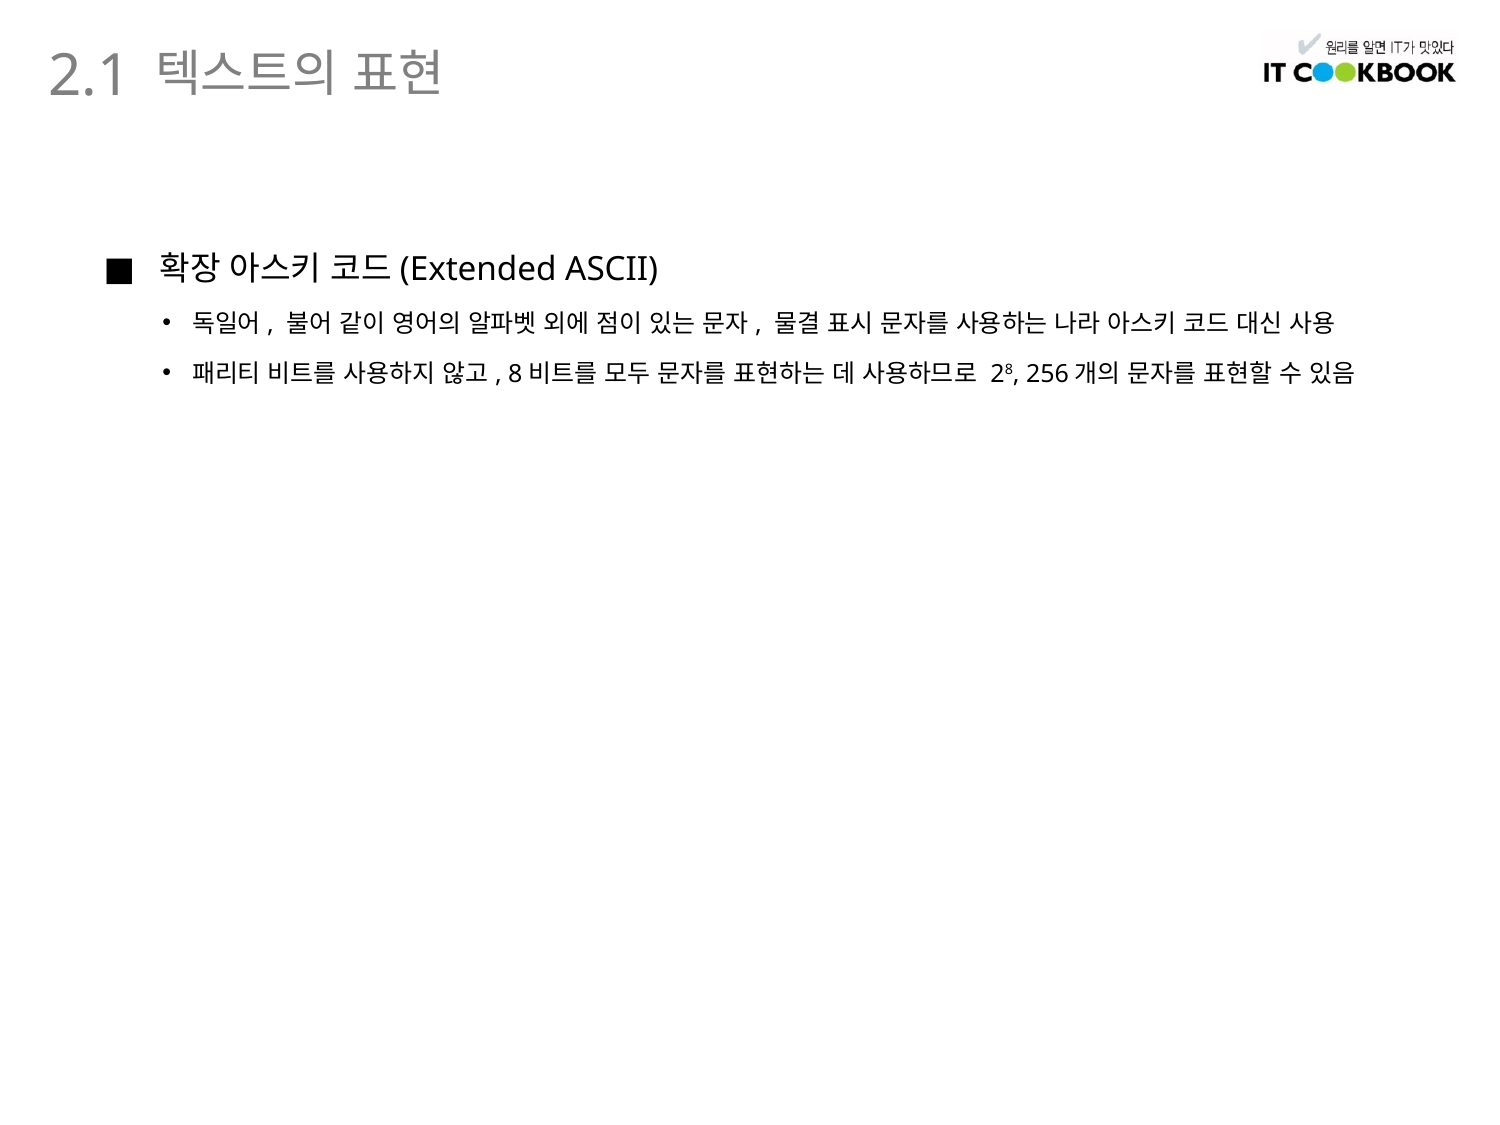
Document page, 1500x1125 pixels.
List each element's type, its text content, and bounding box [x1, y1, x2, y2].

text_box 2.1 [41, 44, 184, 130]
picture [1259, 30, 1459, 84]
text_box 텍스트의 표현 [147, 41, 858, 127]
list 확장 아스키 코드(Extended ASCII) 독일어, 불어 같이 영어의 알파벳 외에 점이 있는 문자, 물결 표시 문자를 사용하는 나라 아스키 코드 대신 사용 패리티 비트를 사용하지 않고, 8비트를 모두 문자를 표현하는 데 사용하므로 28, 256개의 문자를 표현할 수 있음 [88, 219, 1424, 988]
